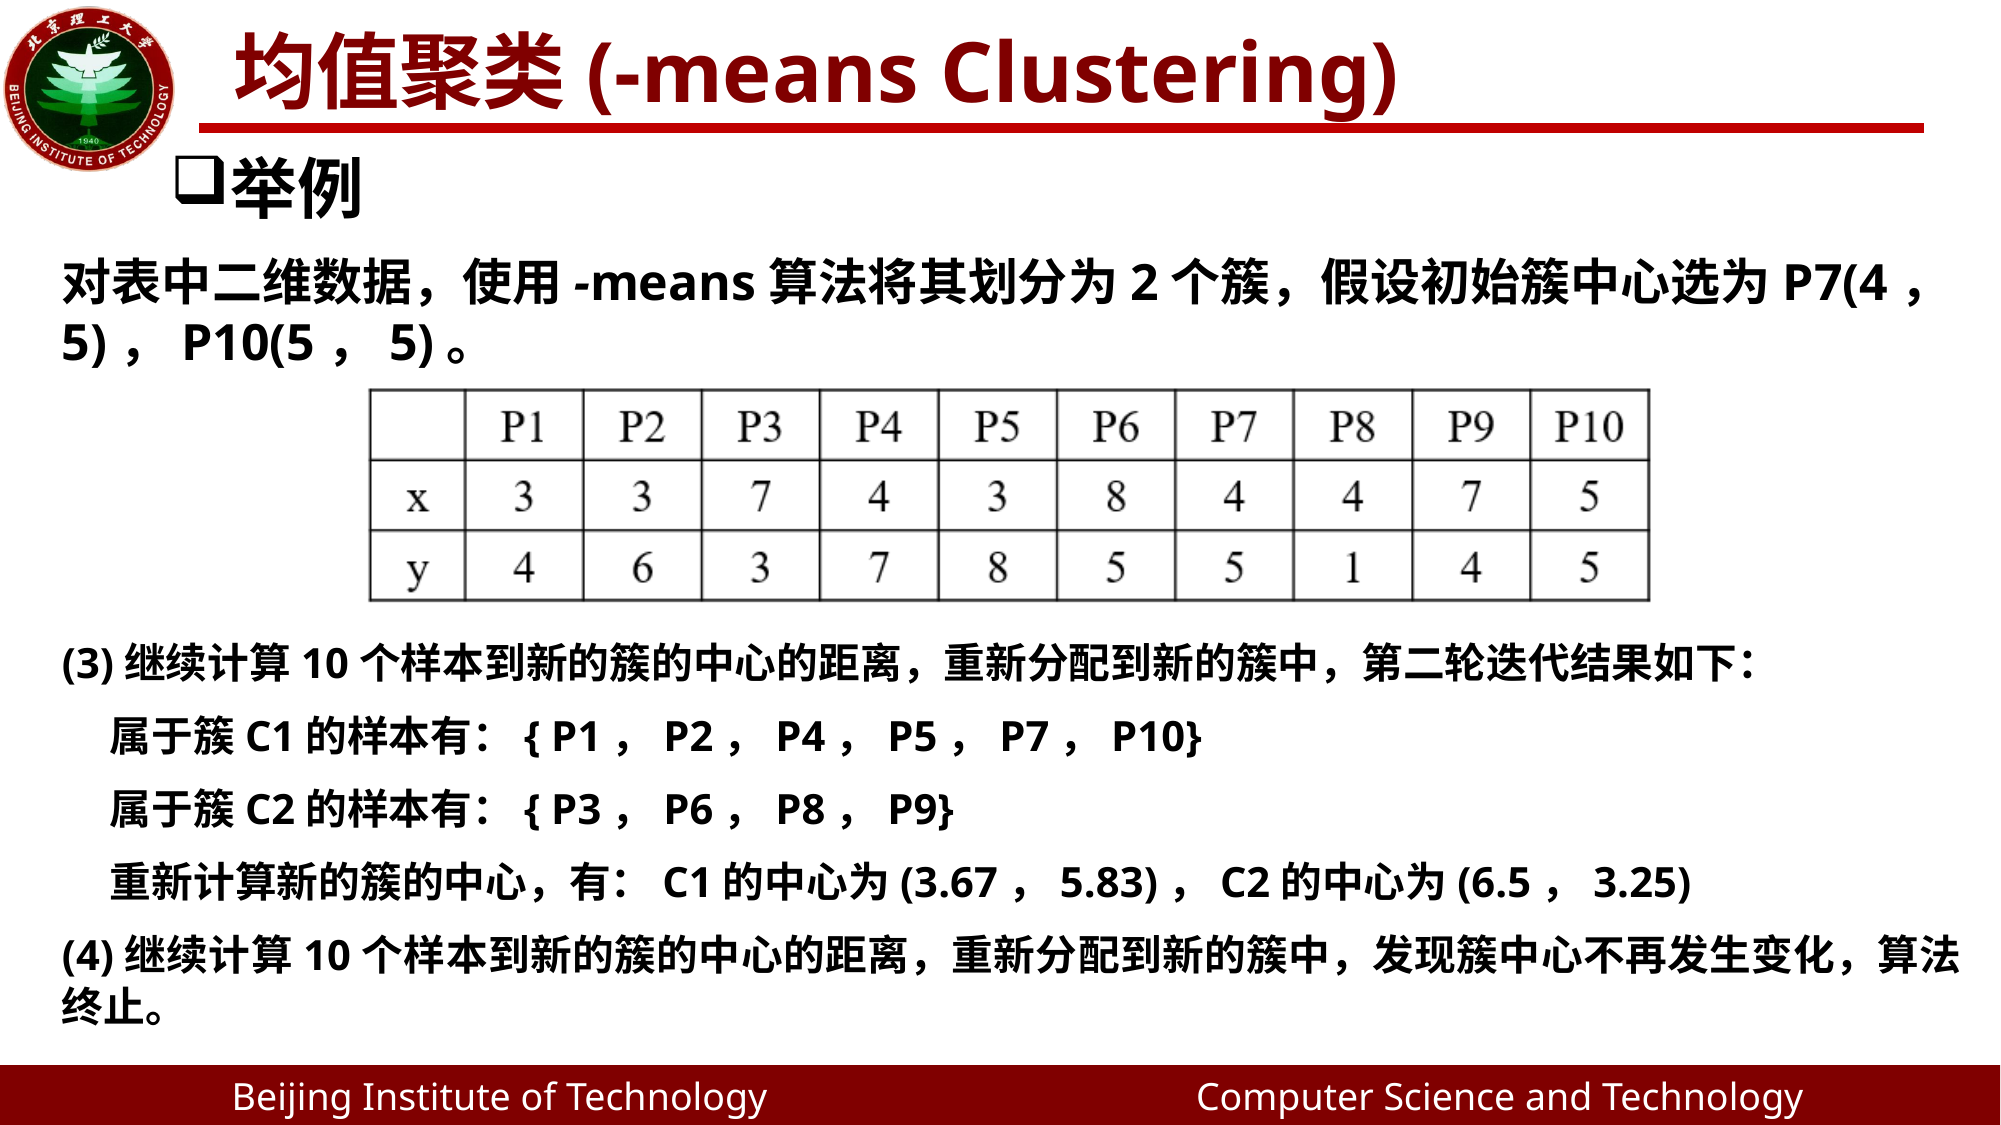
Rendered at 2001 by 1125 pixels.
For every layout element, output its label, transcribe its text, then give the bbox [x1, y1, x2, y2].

picture [0, 0, 178, 178]
text_box 举例 [72, 148, 464, 262]
picture [354, 371, 1662, 620]
